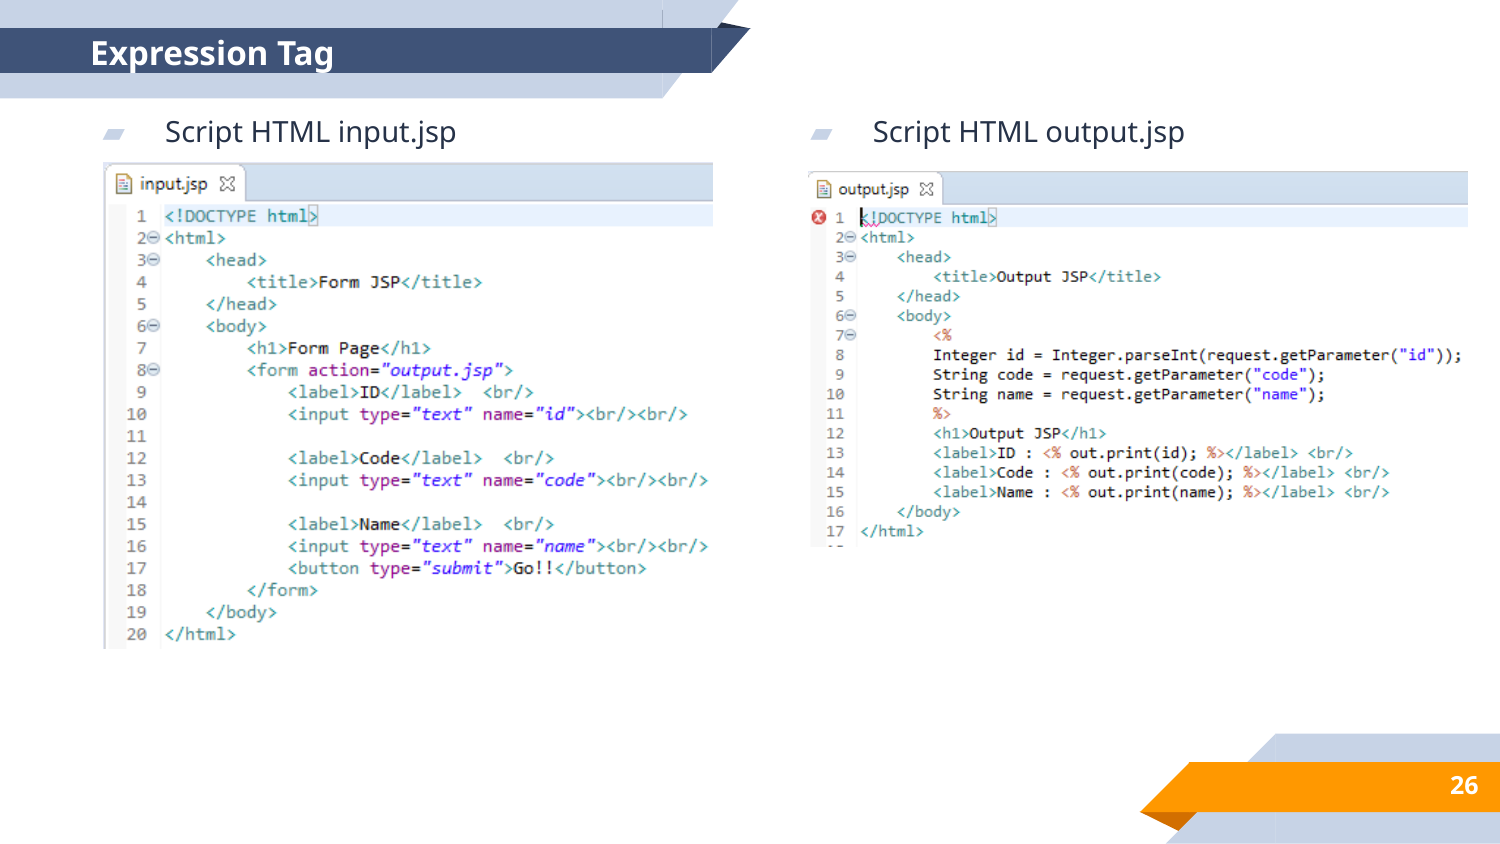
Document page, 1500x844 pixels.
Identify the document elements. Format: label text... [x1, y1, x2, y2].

list Script HTML output.jsp [782, 98, 1431, 763]
picture [808, 171, 1468, 547]
picture [102, 162, 713, 649]
slide_number 26 [1249, 760, 1494, 813]
list Script HTML input.jsp [75, 98, 724, 763]
title Expression Tag [75, 30, 713, 73]
